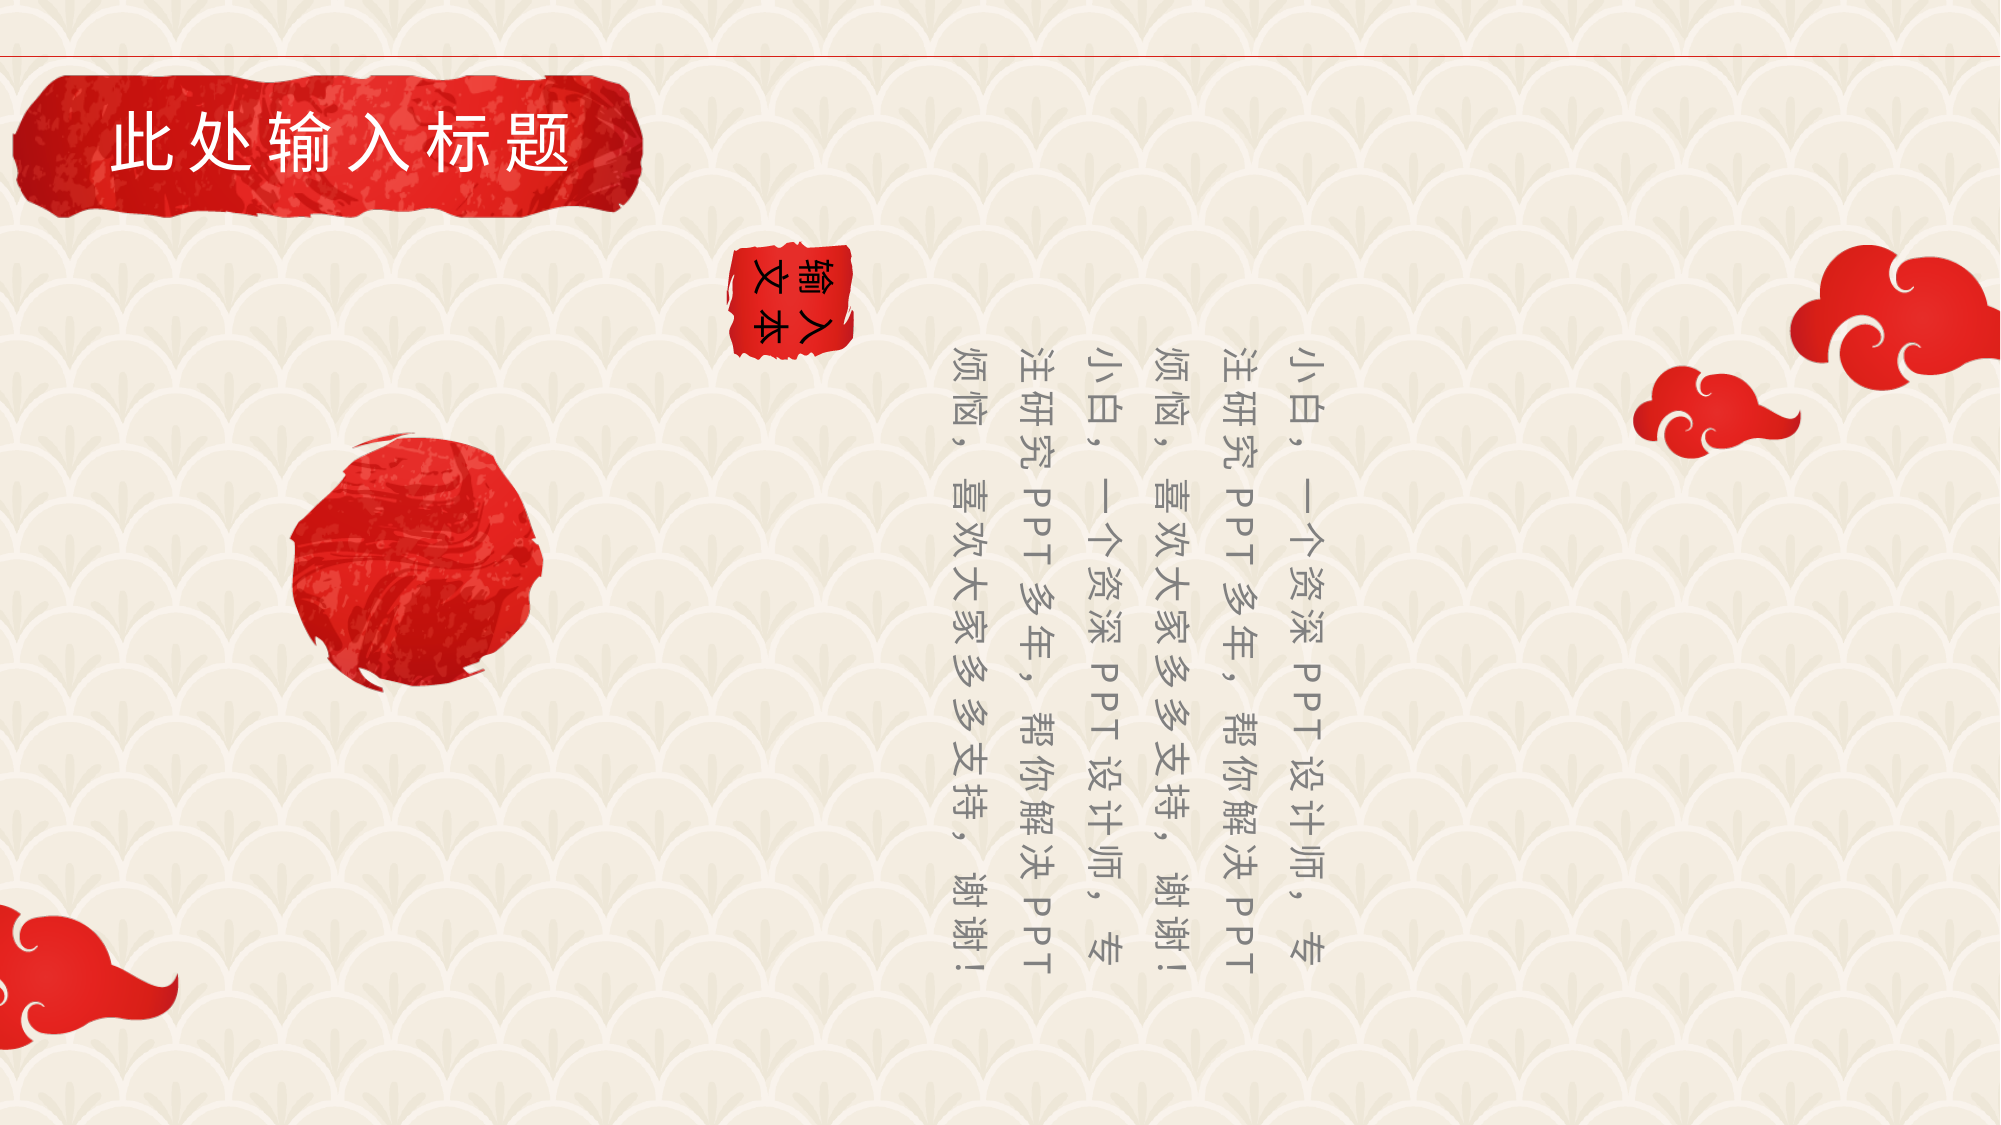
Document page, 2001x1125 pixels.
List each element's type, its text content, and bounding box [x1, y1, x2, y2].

picture [202, 126, 215, 149]
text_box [226, 0, 420, 481]
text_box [726, 241, 854, 360]
text_box 小白，一个资深PPT设计师，专注研究PPT多年，帮你解决PPT烦恼，喜欢大家多多支持，谢谢！小白，一个资深PPT设计师，专注研究PPT多年，帮你解决PPT烦恼，喜欢大家多多支持，谢谢！ [853, 331, 1361, 998]
picture [0, 0, 2001, 1125]
